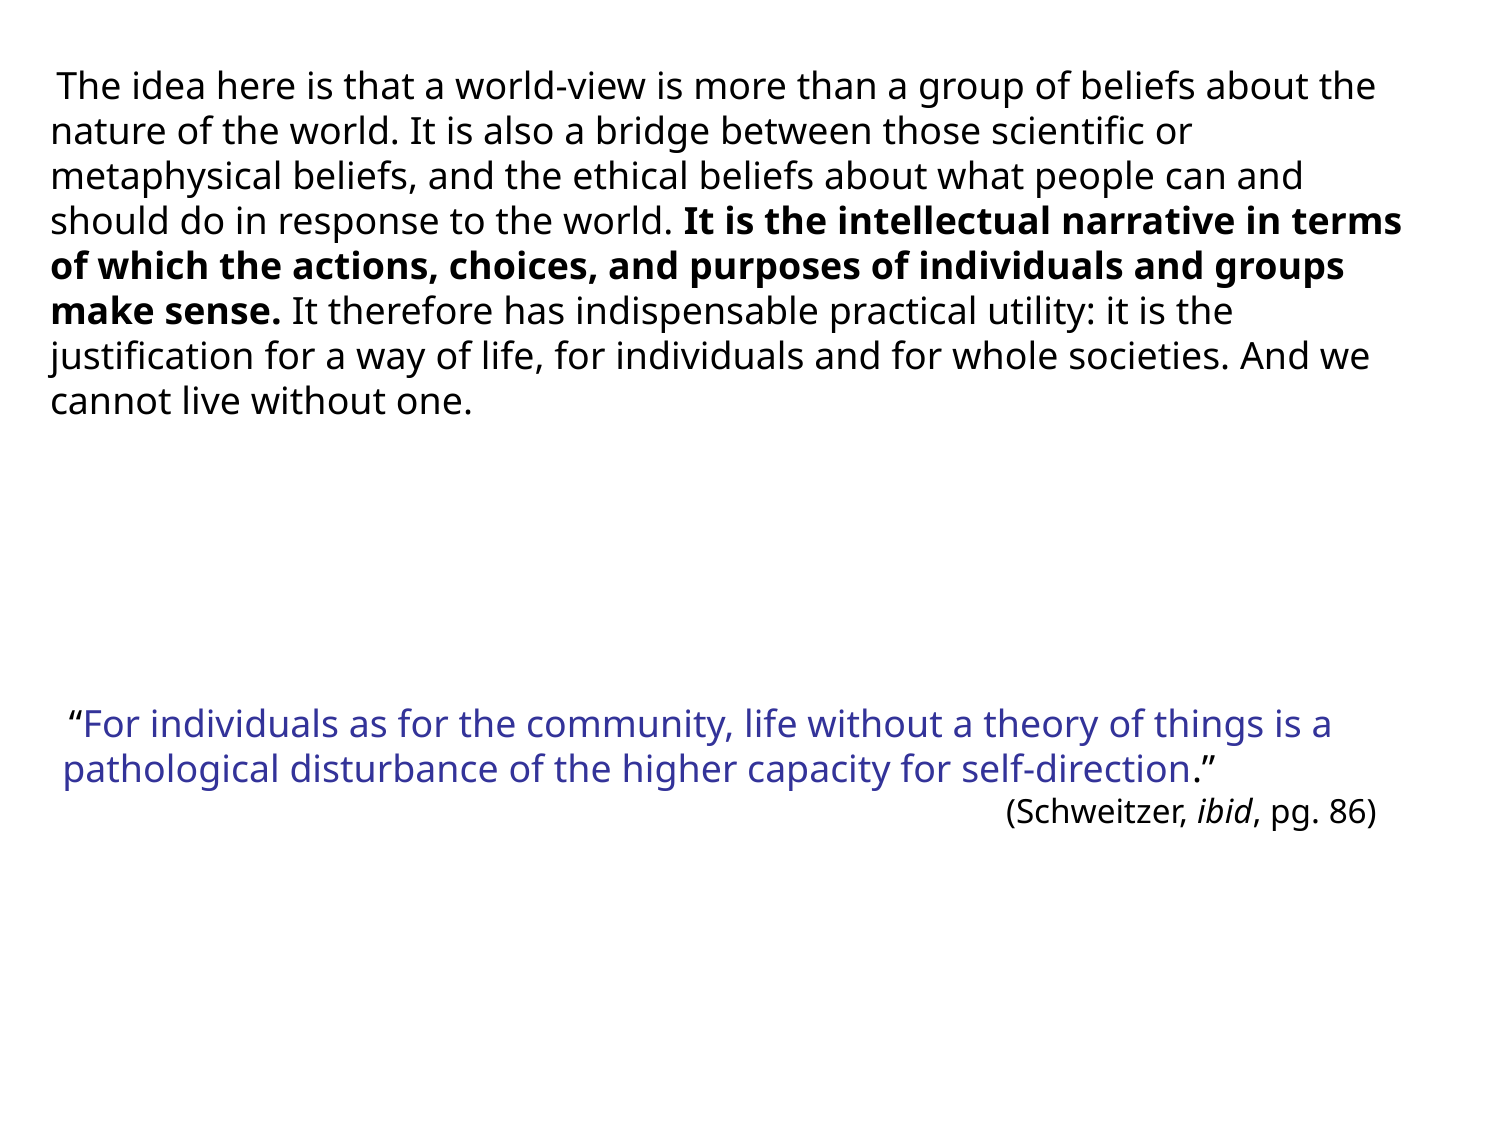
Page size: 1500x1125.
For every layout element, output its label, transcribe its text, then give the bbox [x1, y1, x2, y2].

text_box The idea here is that a world-view is more than a group of beliefs about the nature of the world. It is also a bridge between those scientific or metaphysical beliefs, and the ethical beliefs about what people can and should do in response to the world. It is the intellectual narrative in terms of which the actions, choices, and purposes of individuals and groups make sense. It therefore has indispensable practical utility: it is the justification for a way of life, for individuals and for whole societies. And we cannot live without one. [50, 62, 1428, 423]
text_box “For individuals as for the community, life without a theory of things is a pathological disturbance of the higher capacity for self-direction.” (Schweitzer, ibid, pg. 86) [62, 699, 1377, 830]
